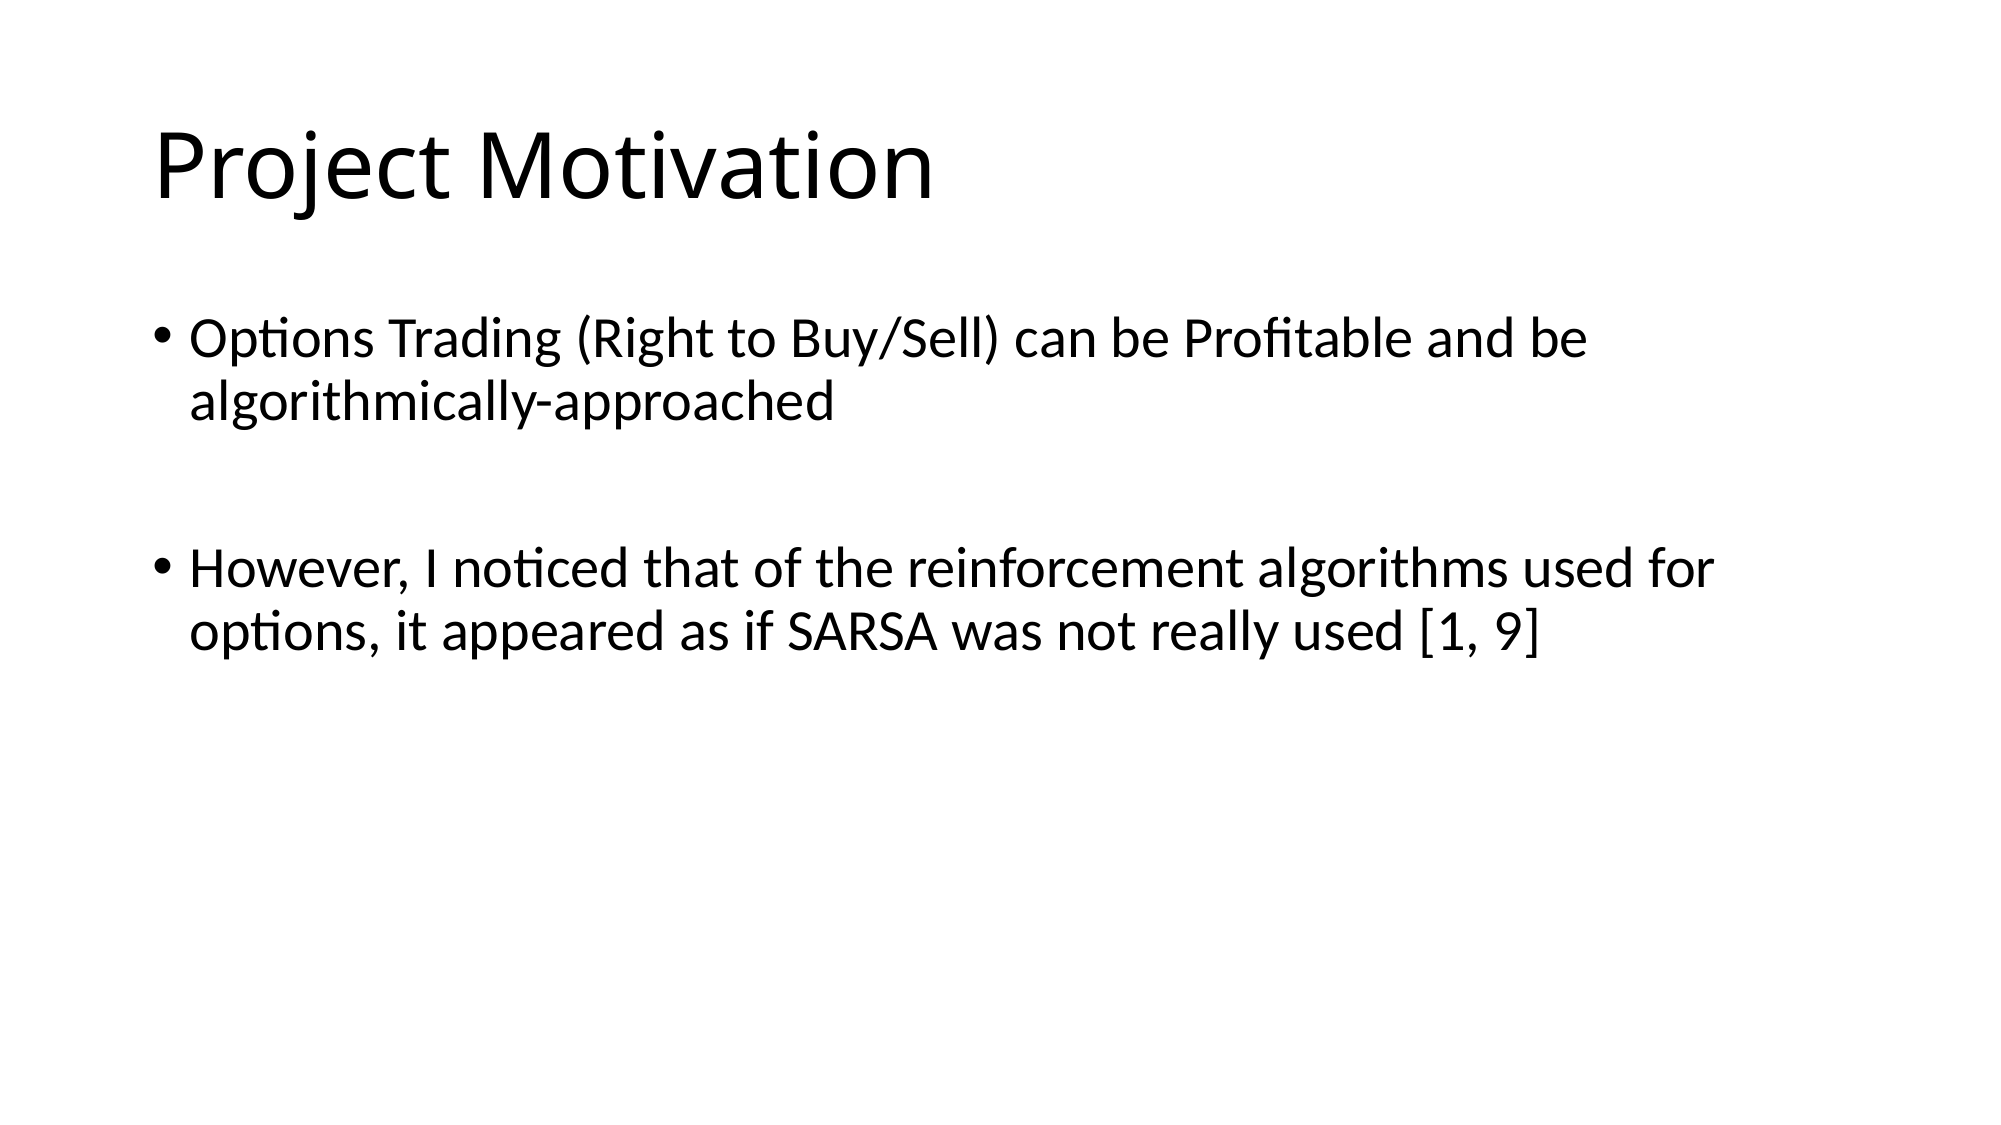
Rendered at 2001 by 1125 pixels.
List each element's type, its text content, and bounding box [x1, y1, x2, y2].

title Project Motivation [137, 59, 1863, 278]
list Options Trading (Right to Buy/Sell) can be Profitable and be algorithmically-approached However, I noticed that of the reinforcement algorithms used for options, it appeared as if SARSA was not really used [1, 9] [137, 299, 1863, 1014]
